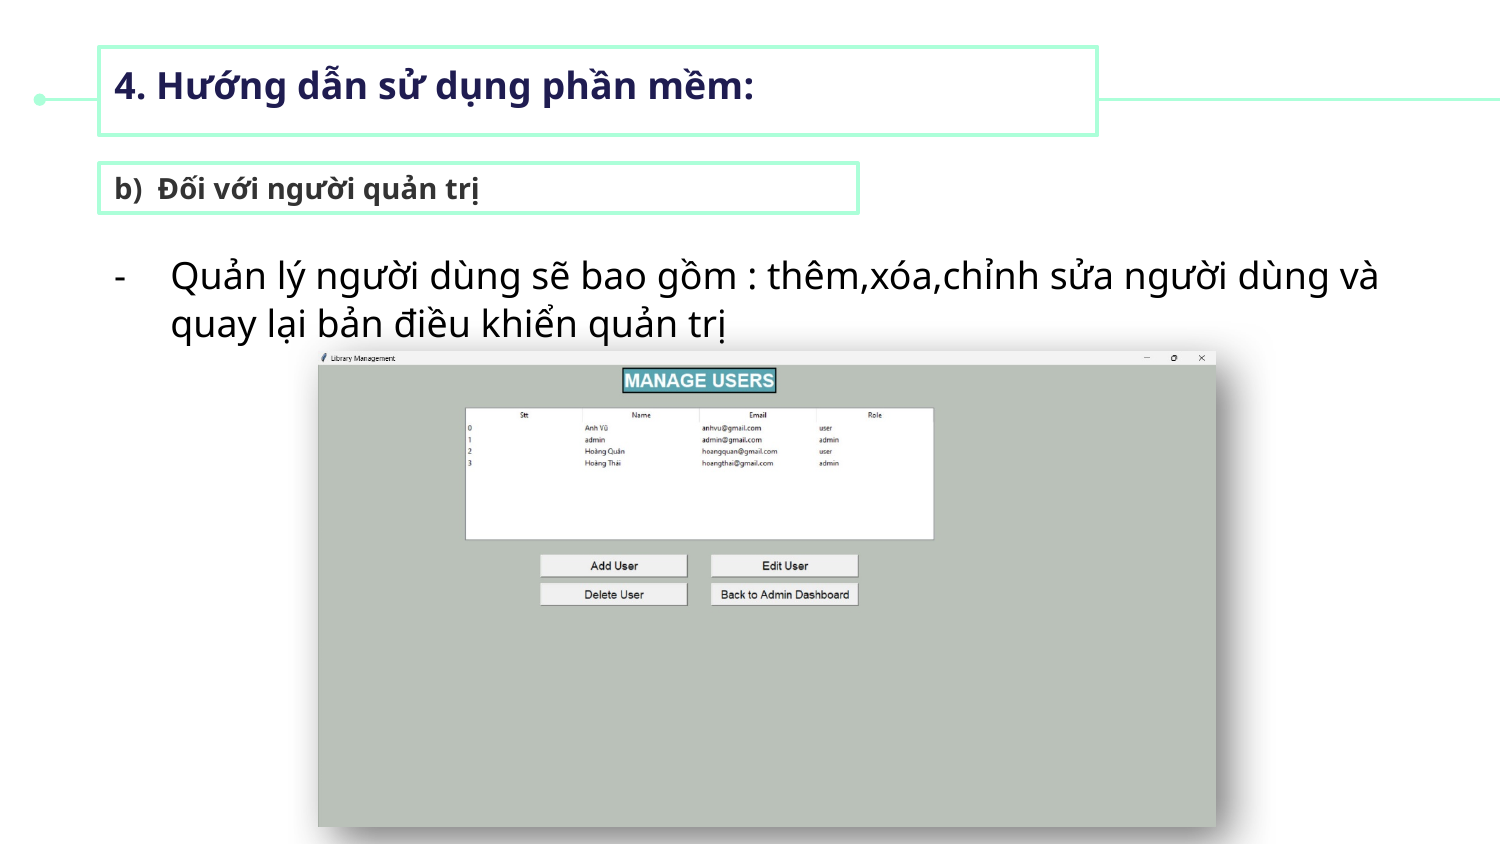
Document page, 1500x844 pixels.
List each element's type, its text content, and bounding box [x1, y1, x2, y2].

text_box Quản lý người dùng sẽ bao gồm : thêm,xóa,chỉnh sửa người dùng và quay lại bản điều khiển quản trị [99, 241, 1435, 353]
text_box b) Đối với người quản trị [97, 161, 860, 215]
title 4. Hướng dẫn sử dụng phần mềm: [97, 45, 1099, 137]
picture [317, 351, 1216, 827]
